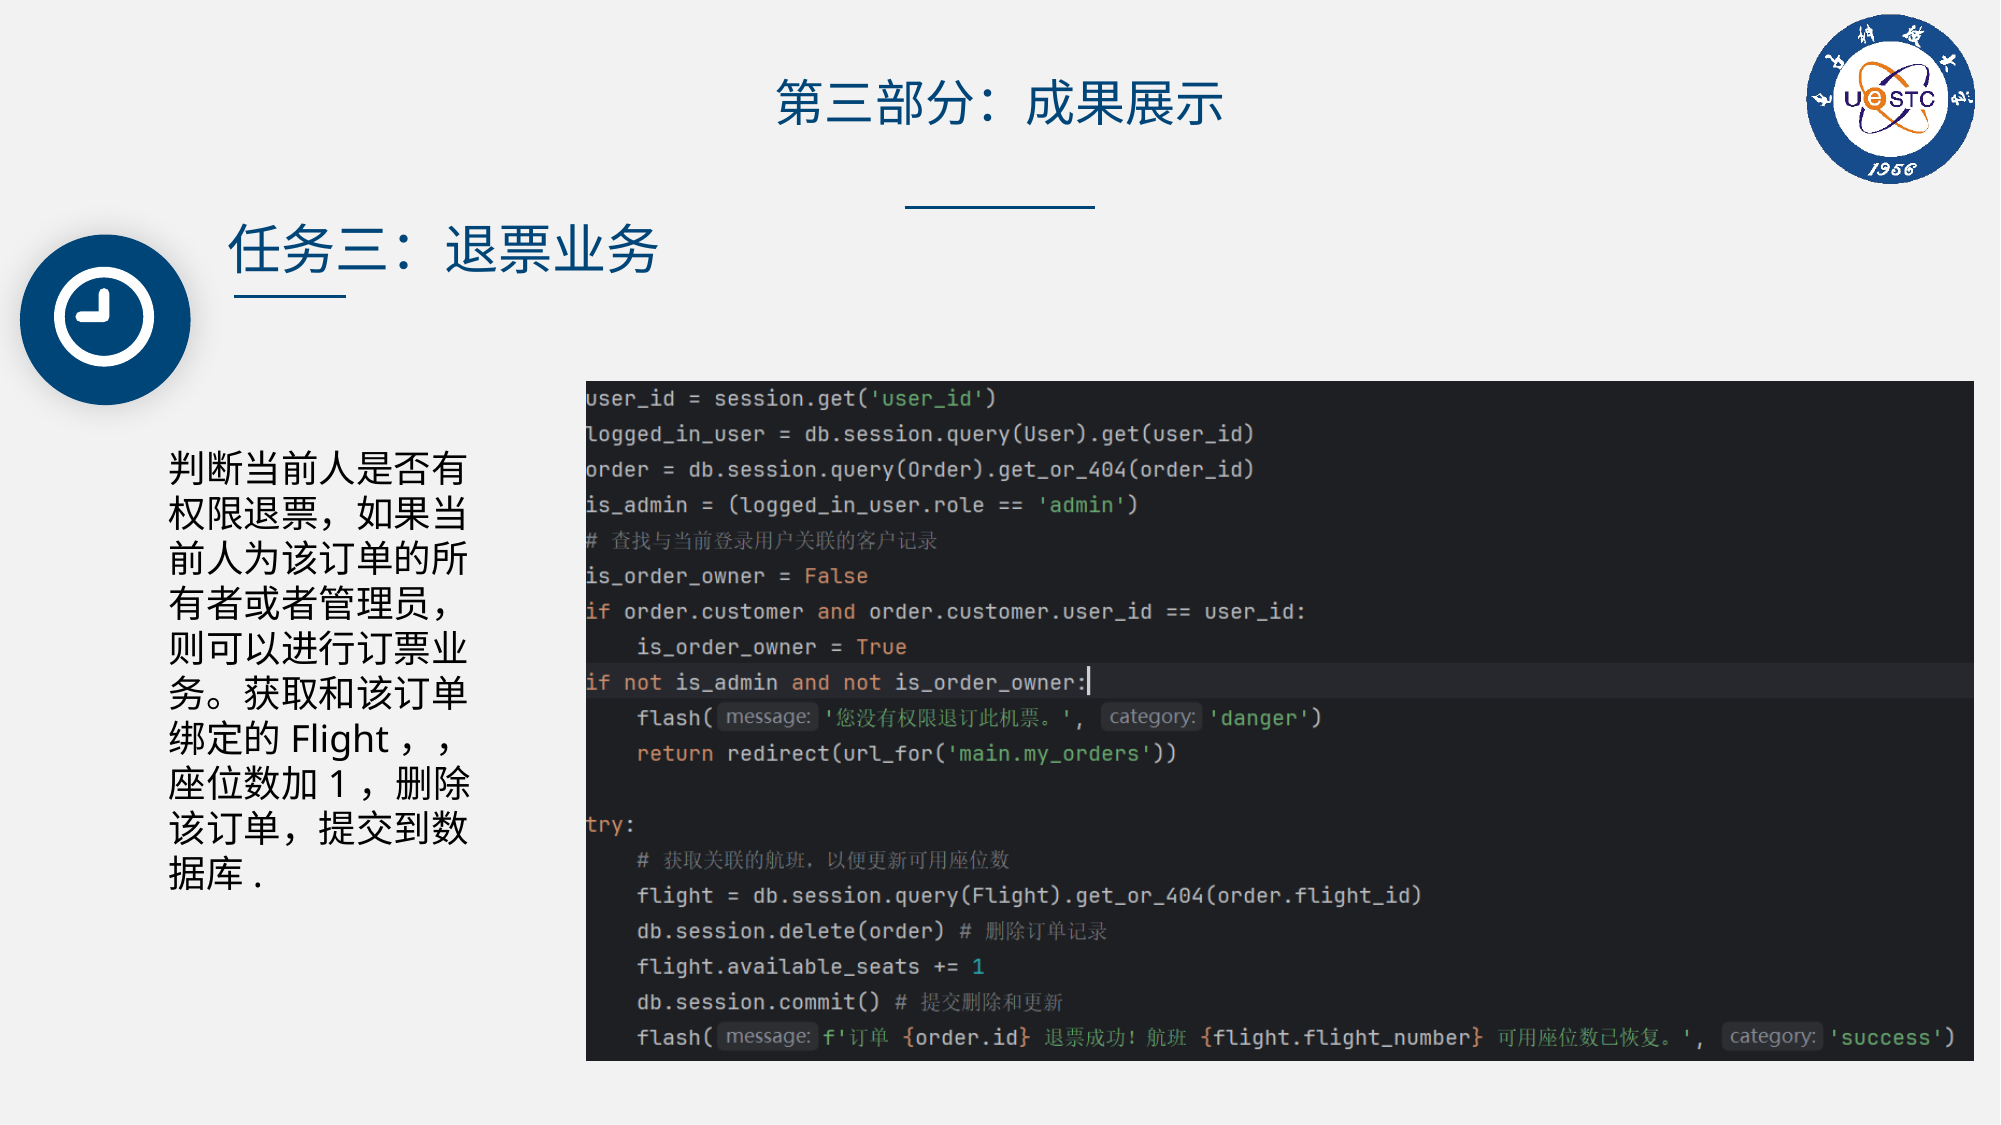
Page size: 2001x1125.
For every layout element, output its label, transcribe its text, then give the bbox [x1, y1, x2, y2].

text_box 任务三：退票业务 [212, 207, 714, 288]
text_box 判断当前人是否有权限退票，如果当前人为该订单的所有者或者管理员，则可以进行订票业务。获取和该订单绑定的Flight，，座位数加1，删除该订单，提交到数据库. [154, 437, 493, 903]
text_box 第三部分：成果展示 [593, 64, 1407, 200]
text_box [19, 234, 191, 406]
picture [586, 381, 1974, 1061]
picture [1797, 4, 1986, 193]
